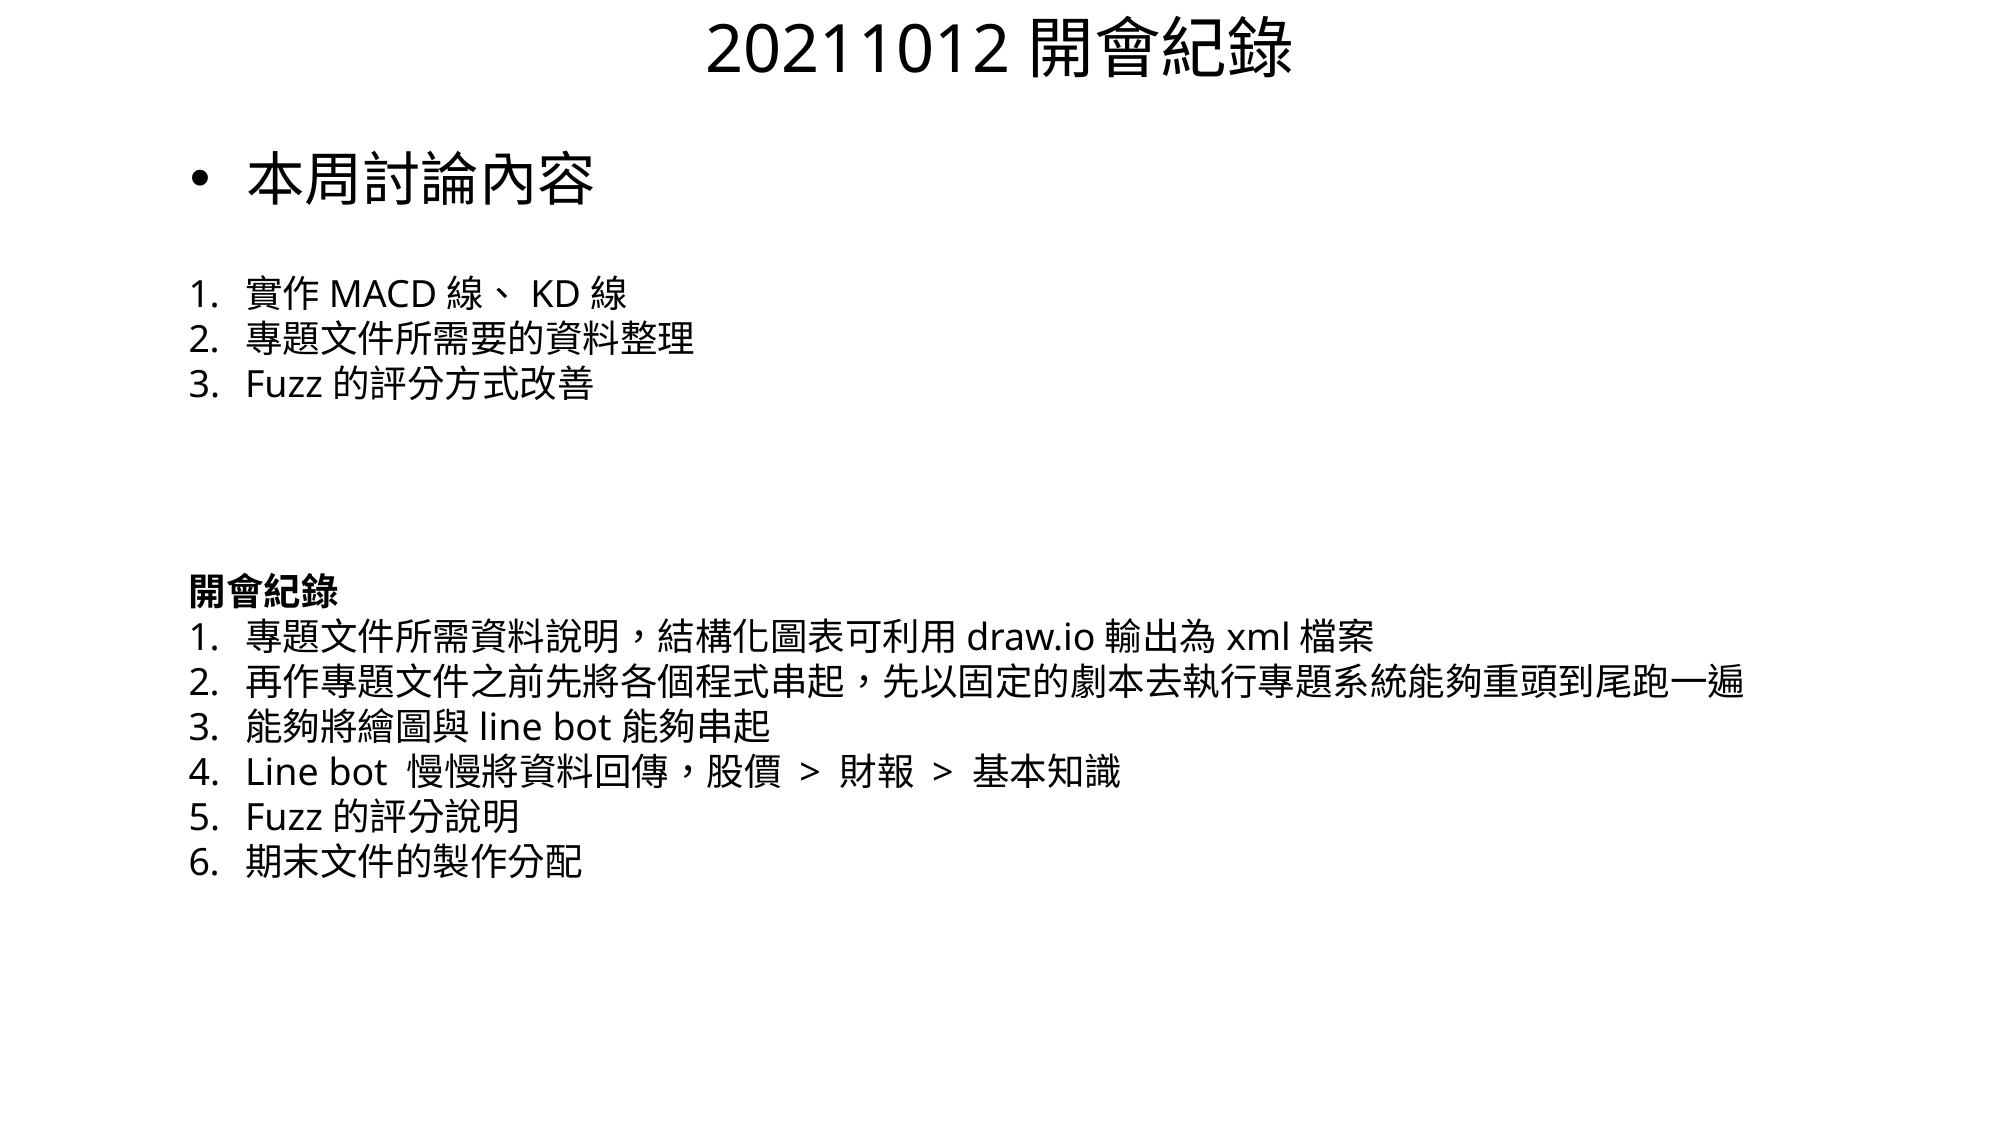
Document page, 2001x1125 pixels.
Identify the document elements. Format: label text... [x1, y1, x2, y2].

text_box 本周討論內容 [174, 142, 1000, 215]
text_box 實作MACD線、KD線 專題文件所需要的資料整理 Fuzz的評分方式改善 [174, 262, 1826, 412]
text_box 開會紀錄 專題文件所需資料說明，結構化圖表可利用draw.io輸出為xml檔案 再作專題文件之前先將各個程式串起，先以固定的劇本去執行專題系統能夠重頭到尾跑一遍 能夠將繪圖與line bot能夠串起 Line bot 慢慢將資料回傳，股價 > 財報 > 基本知識 Fuzz的評分說明 期末文件的製作分配 [174, 560, 1826, 890]
title 20211012開會紀錄 [249, 0, 1750, 94]
